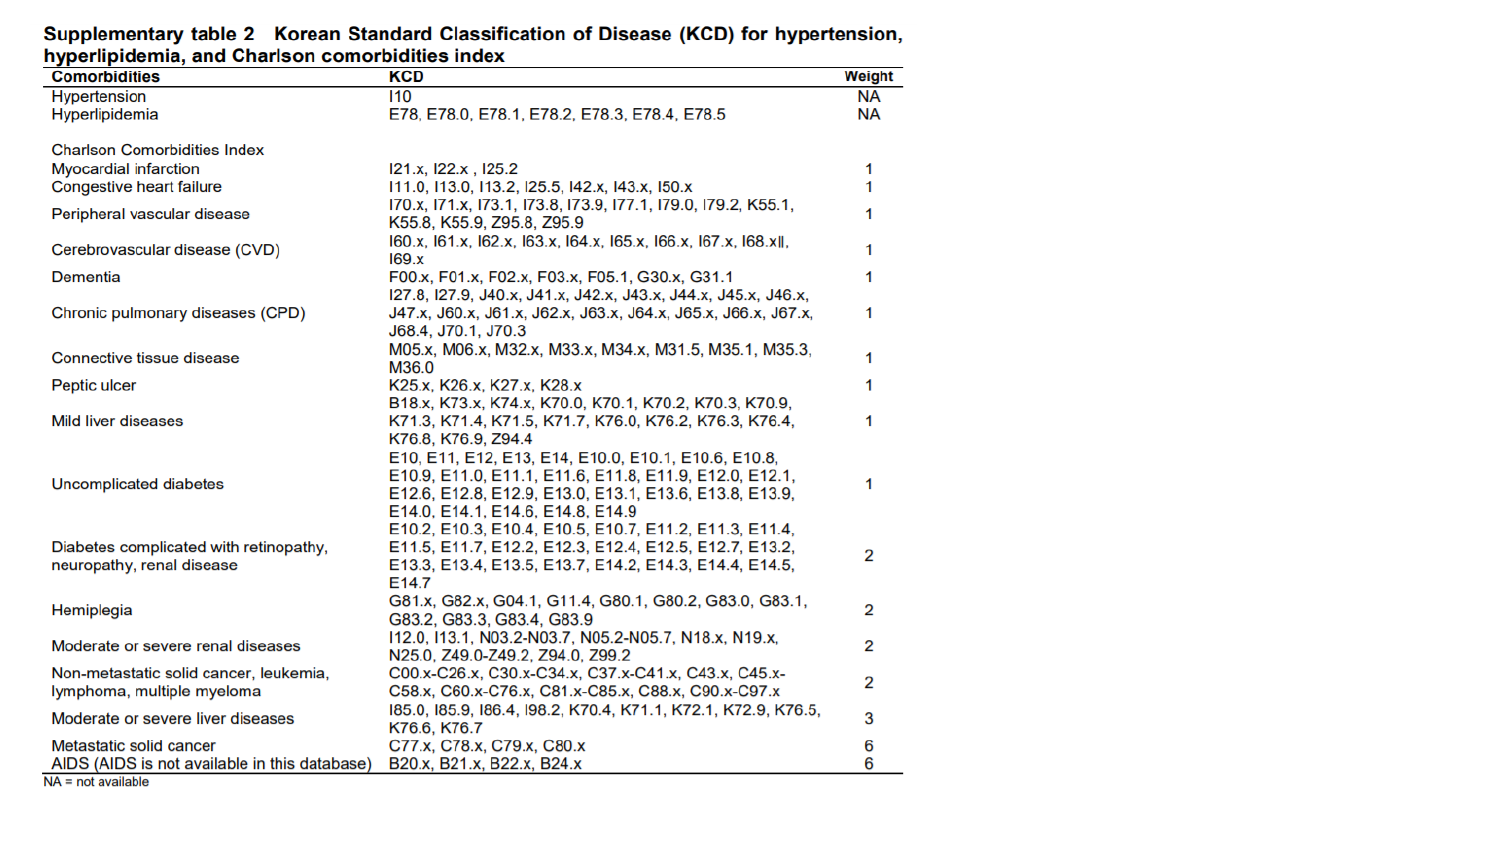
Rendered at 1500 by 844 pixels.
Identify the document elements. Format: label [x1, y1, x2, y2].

picture [30, 24, 917, 804]
text_box [20, 24, 1468, 820]
